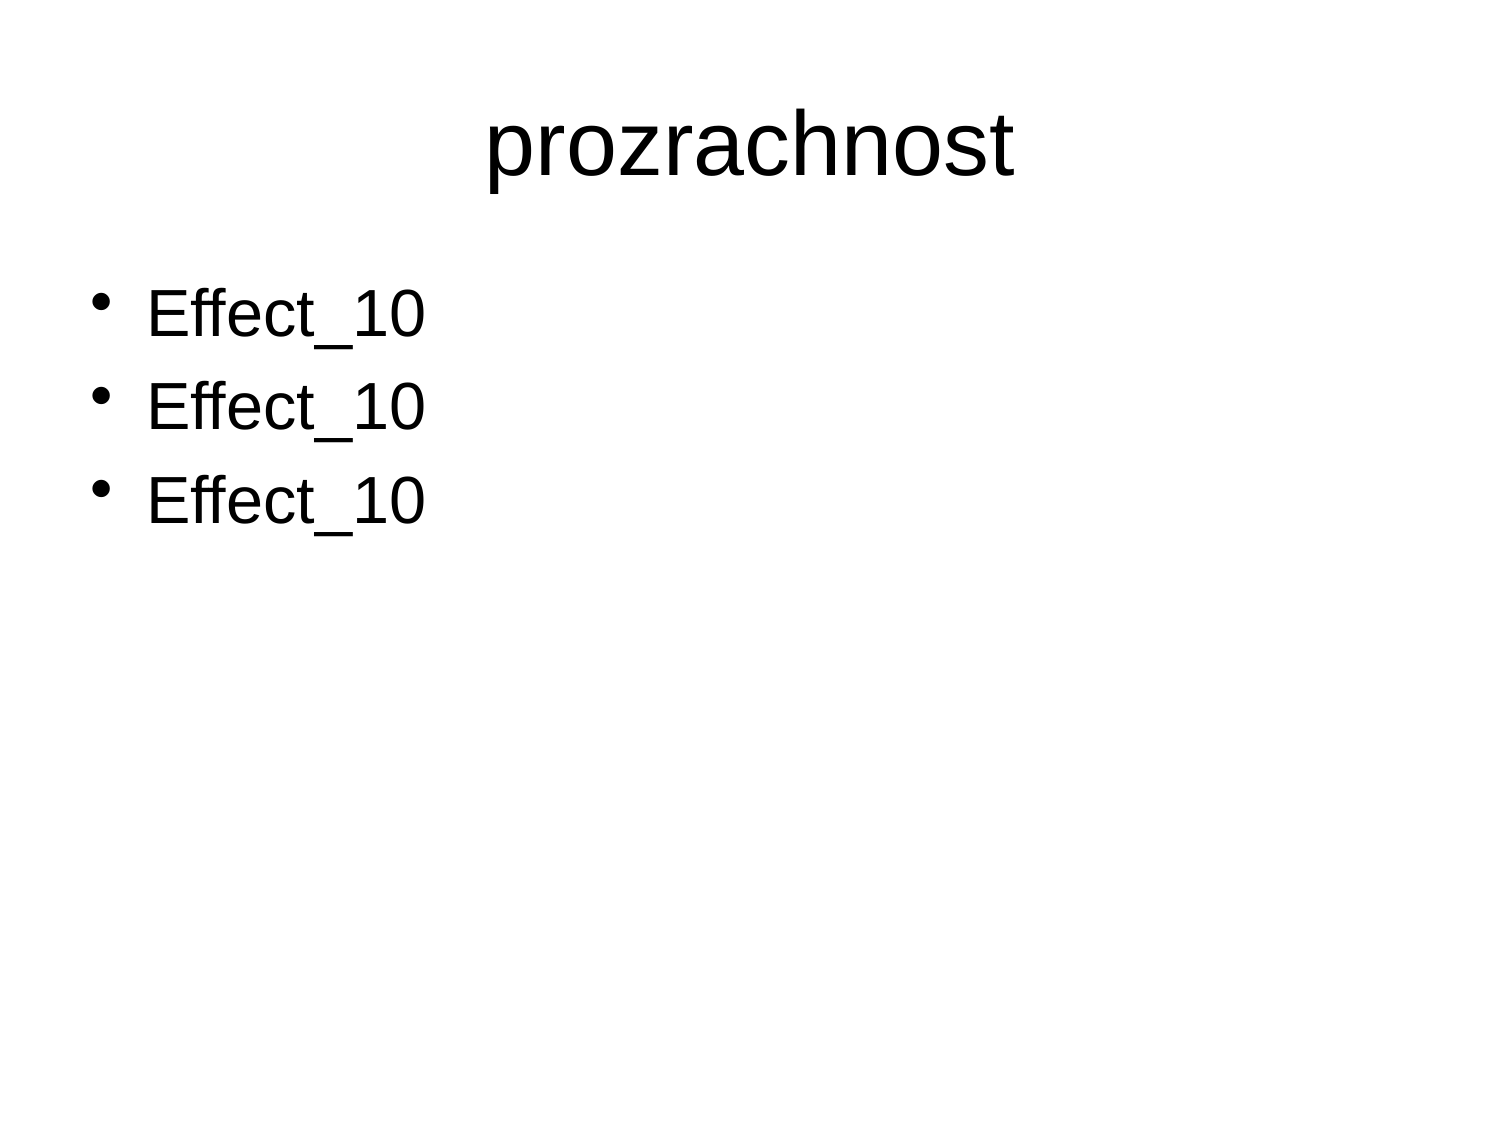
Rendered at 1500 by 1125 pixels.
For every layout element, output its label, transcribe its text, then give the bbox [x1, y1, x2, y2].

list Effect_10 Effect_10 Effect_10 [74, 262, 1426, 1006]
title prozrachnost [74, 44, 1426, 233]
